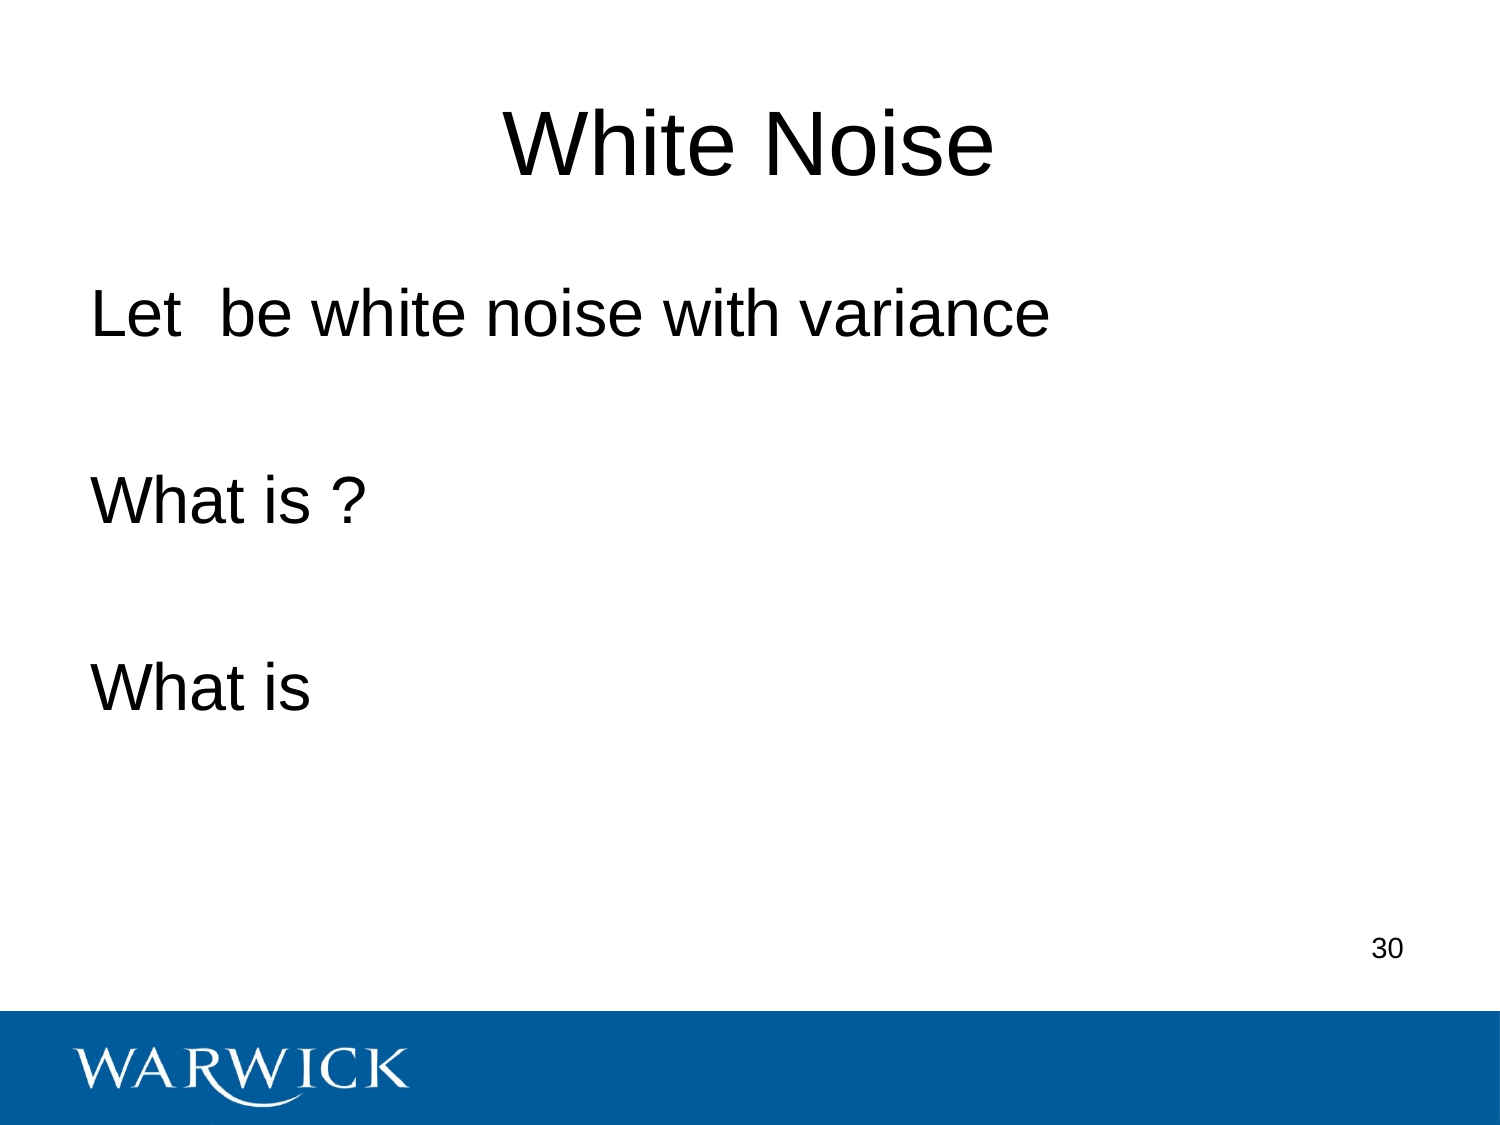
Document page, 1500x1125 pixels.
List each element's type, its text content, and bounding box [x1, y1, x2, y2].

picture [0, 1011, 1500, 1125]
title White Noise [75, 45, 1425, 233]
slide_number 30 [1068, 921, 1419, 1000]
